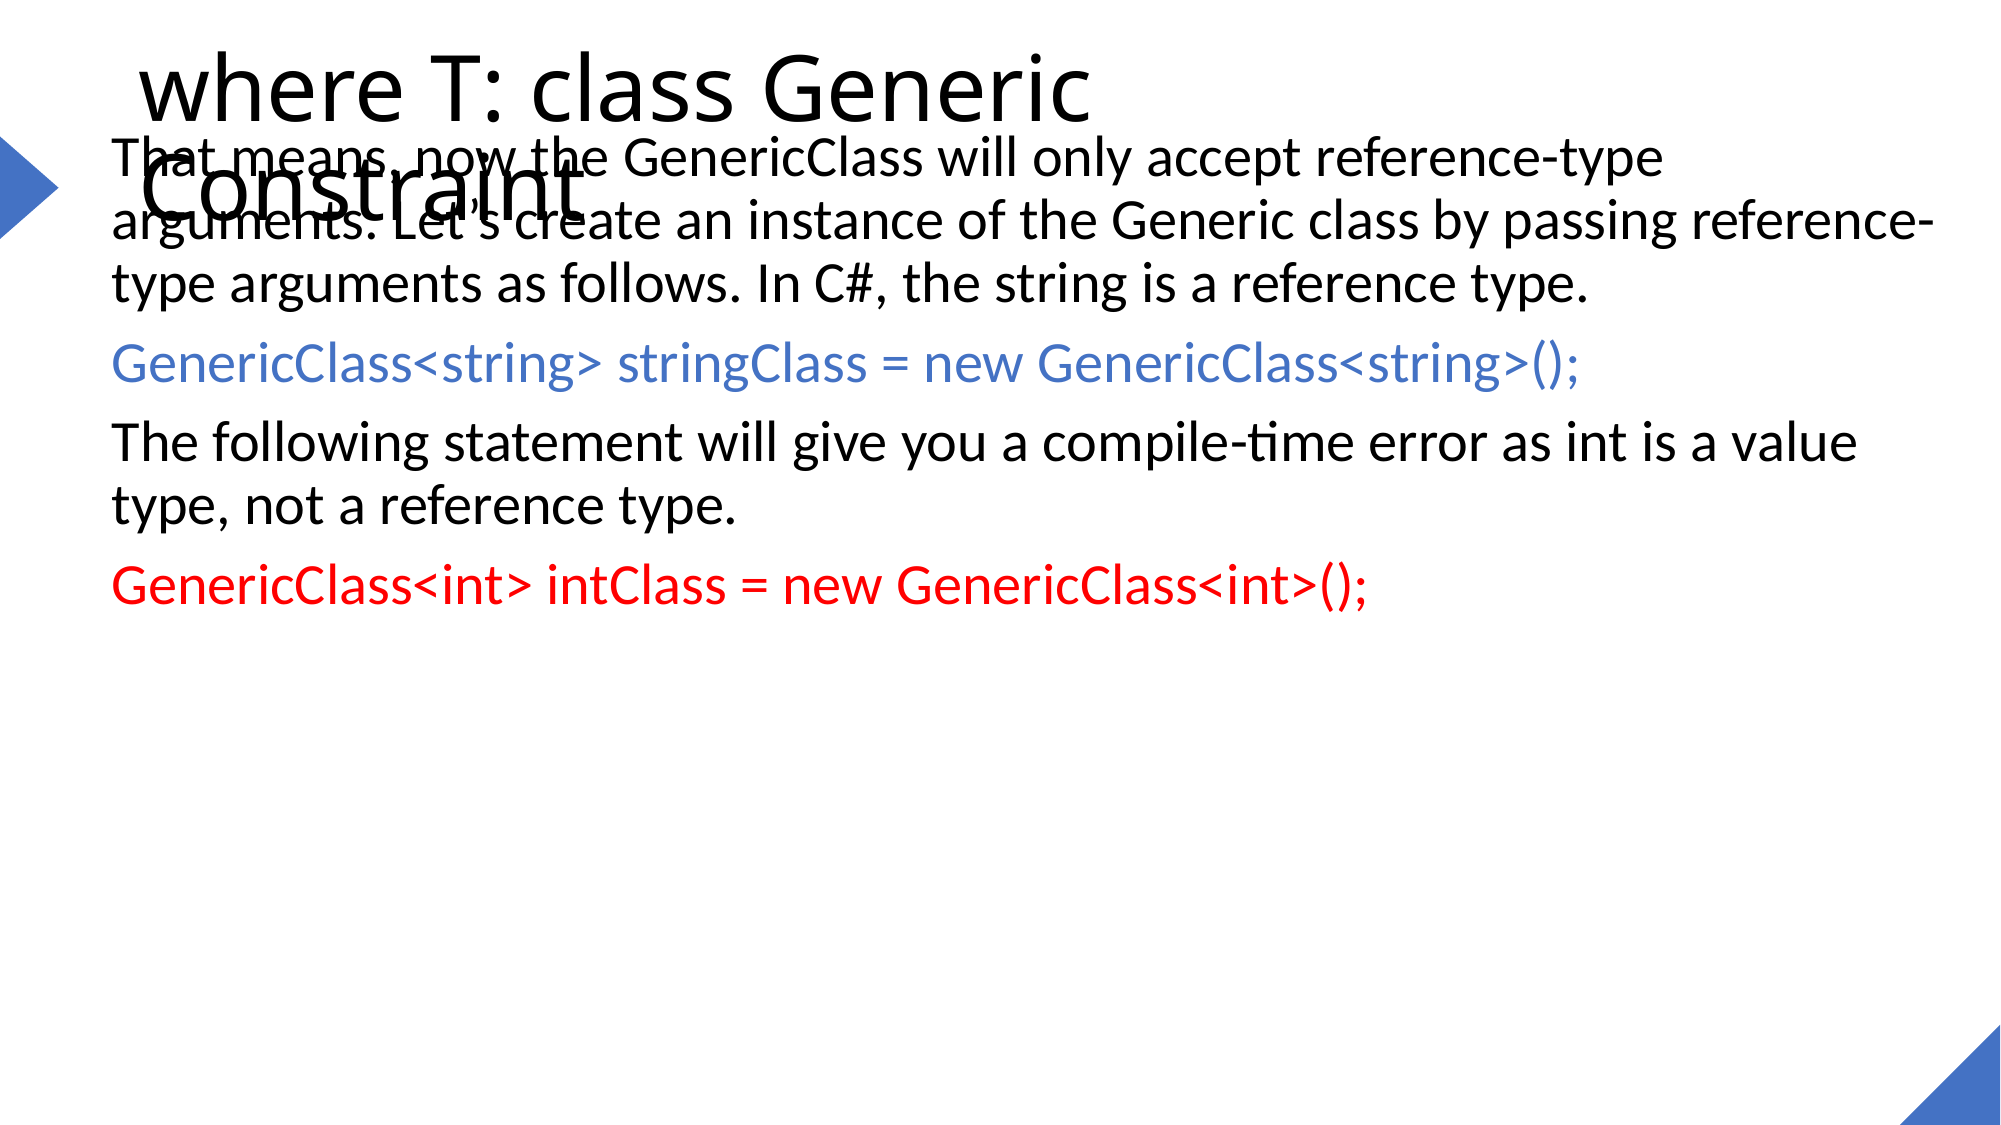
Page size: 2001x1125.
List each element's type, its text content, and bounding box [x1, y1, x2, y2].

title where T: class Generic Constraint [138, 42, 1443, 126]
list That means, now the GenericClass will only accept reference-type arguments. Let’s create an instance of the Generic class by passing reference-type arguments as follows. In C#, the string is a reference type. GenericClass<string> stringClass = new GenericClass<string>(); The following statement will give you a compile-time error as int is a value type, not a reference type. GenericClass<int> intClass = new GenericClass<int>(); [86, 126, 1945, 1015]
